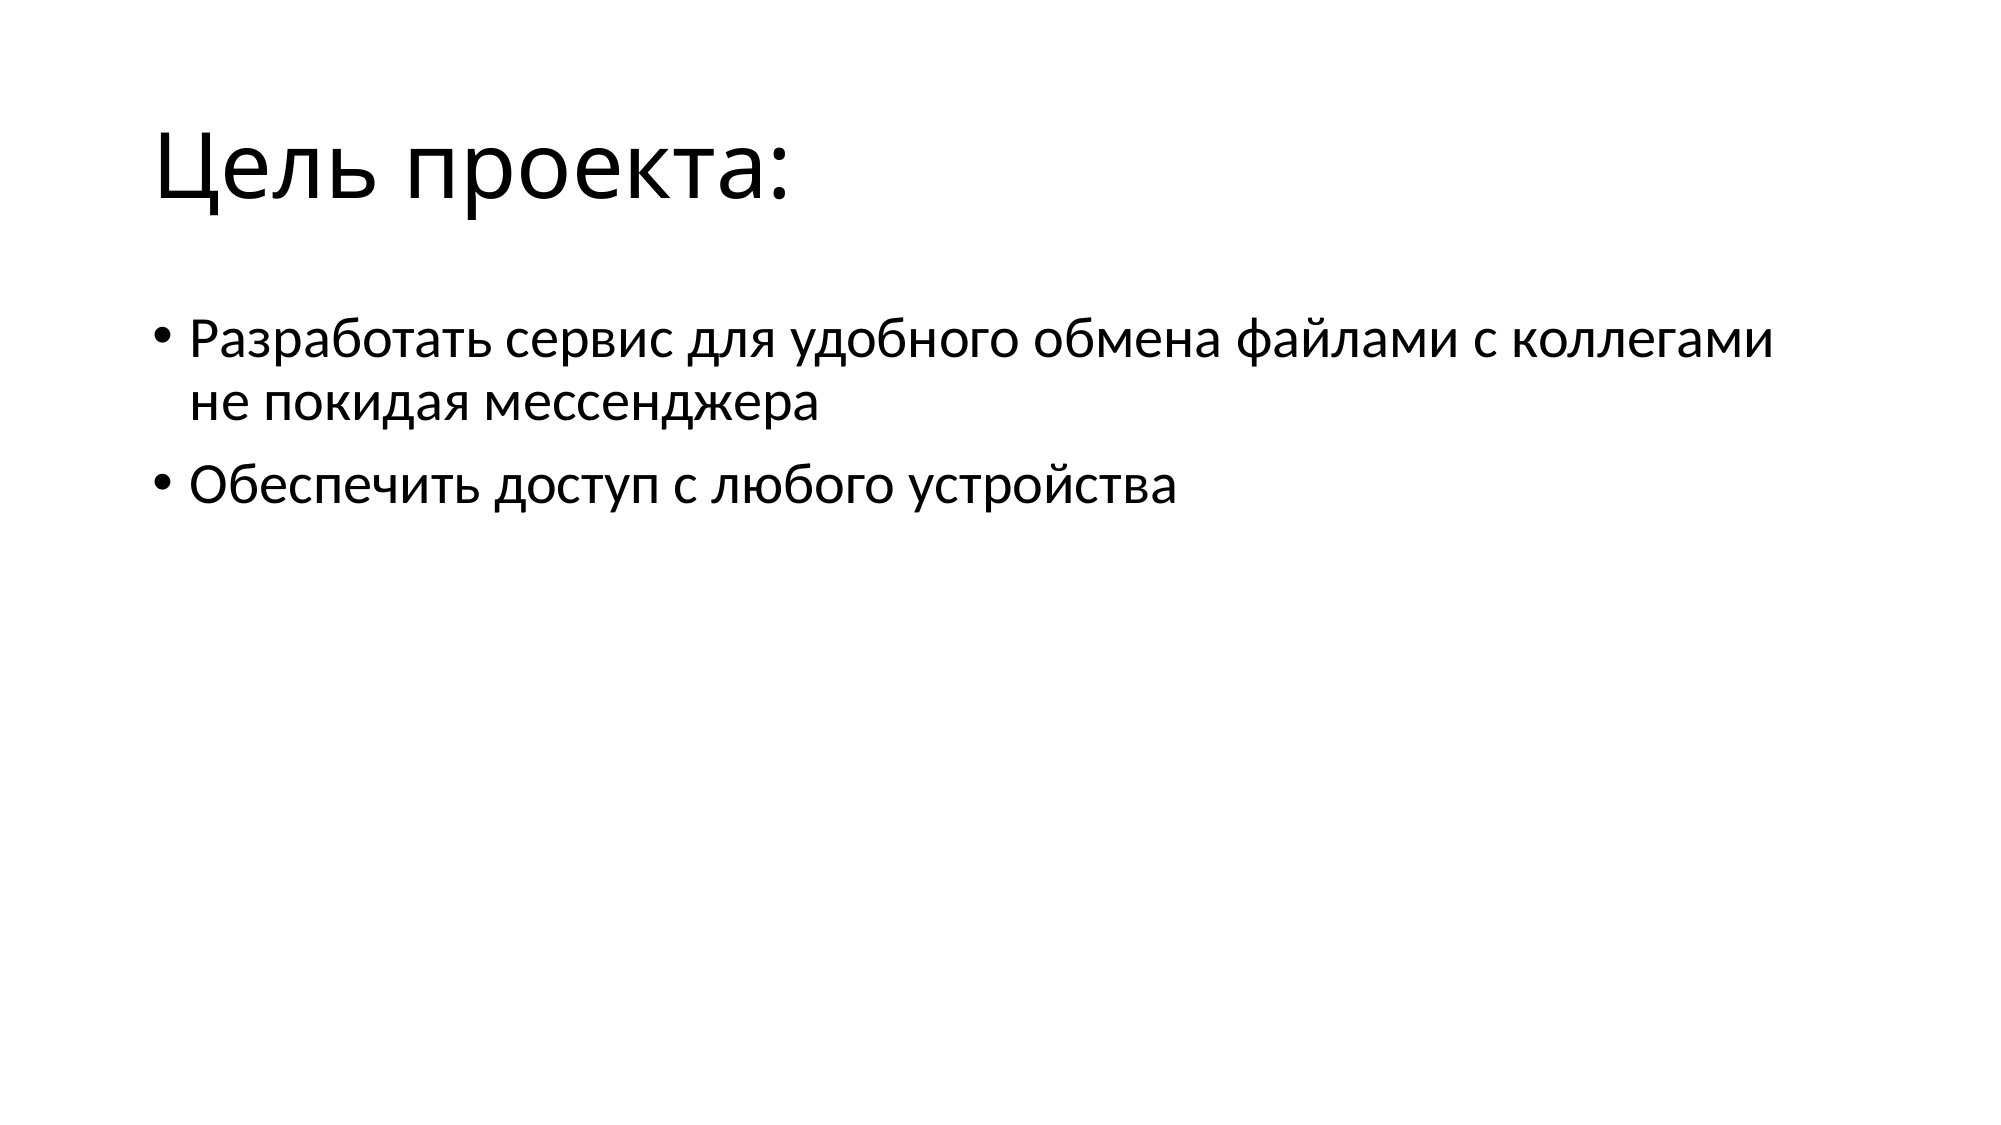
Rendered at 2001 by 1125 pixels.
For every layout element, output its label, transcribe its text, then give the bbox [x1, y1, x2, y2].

list Разработать сервис для удобного обмена файлами с коллегами не покидая мессенджера Обеспечить доступ с любого устройства [137, 299, 1863, 1014]
title Цель проекта: [137, 59, 1863, 278]
